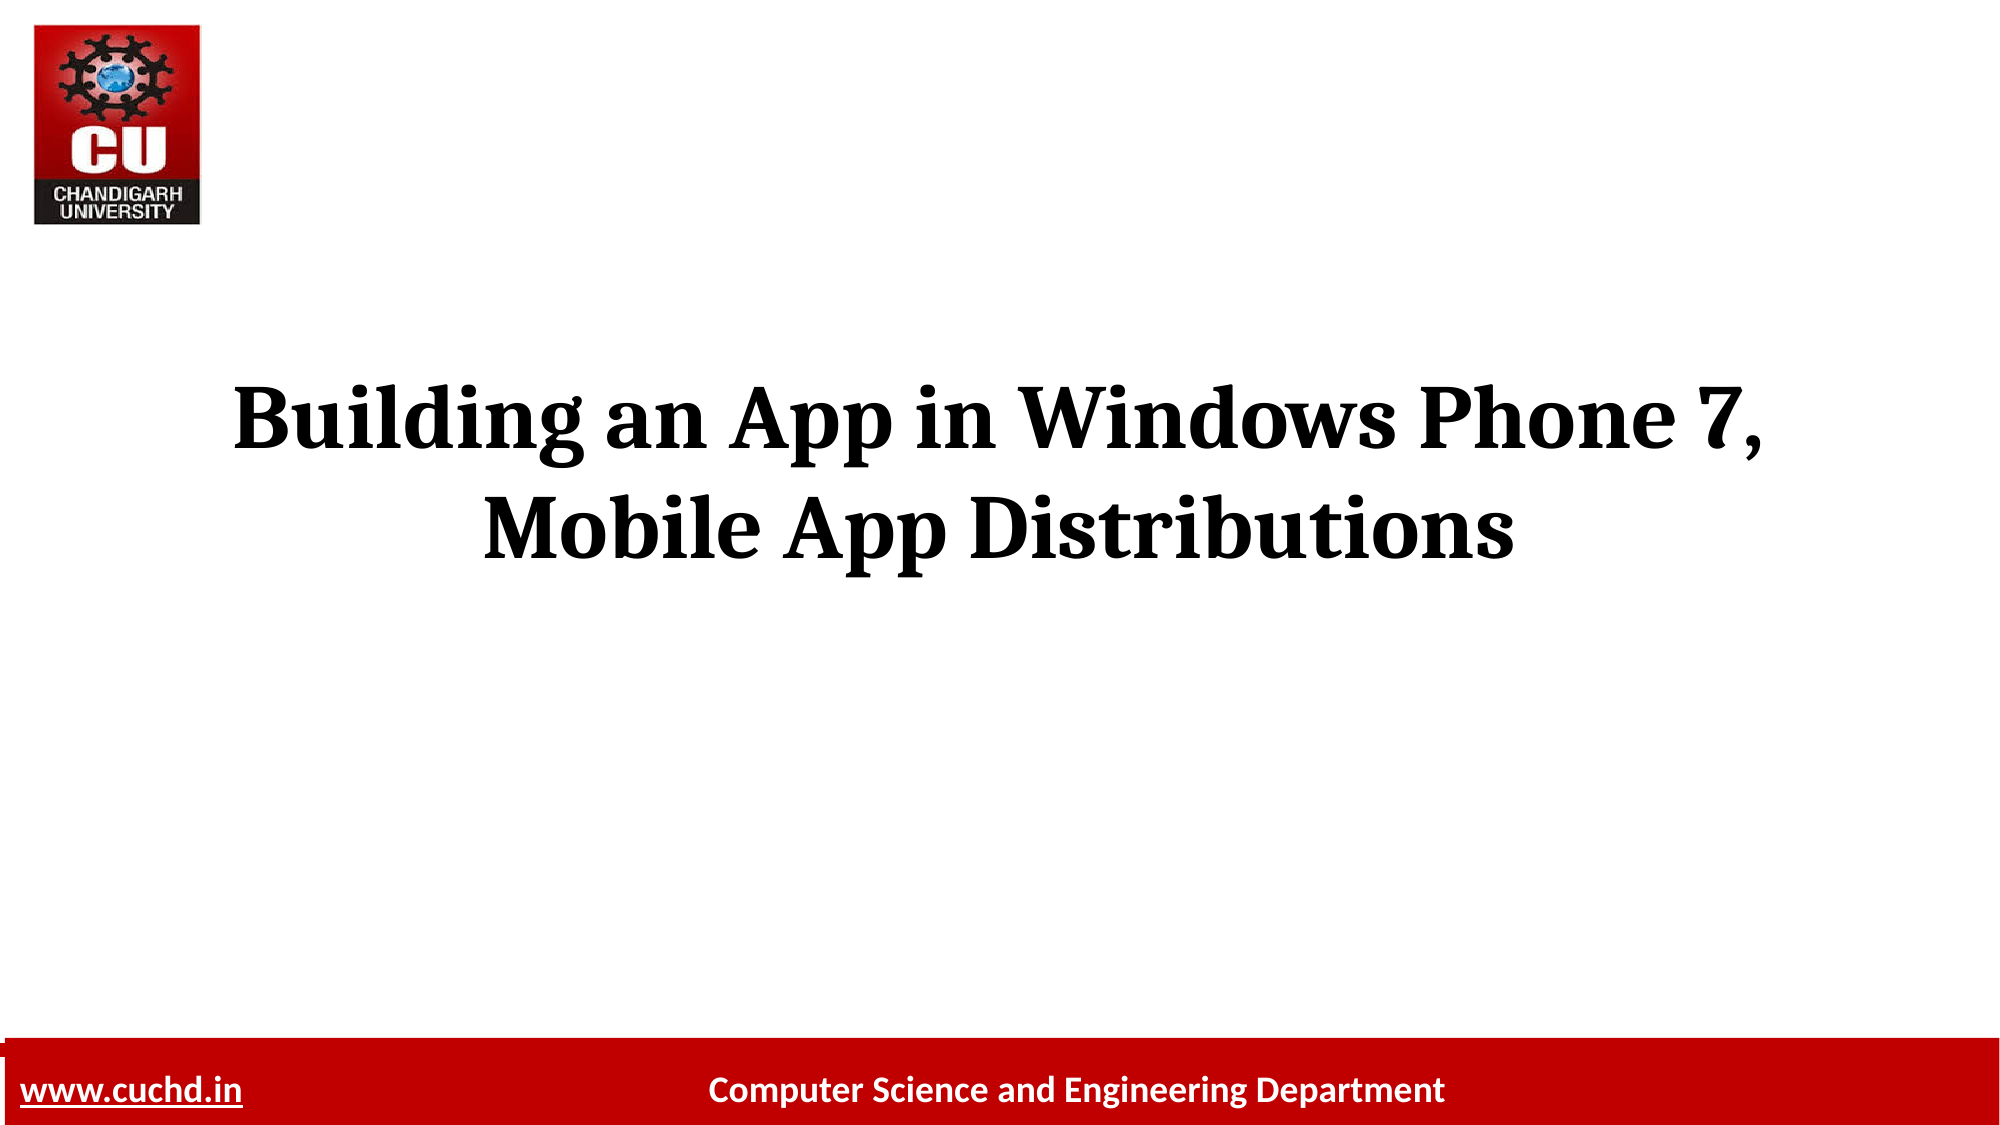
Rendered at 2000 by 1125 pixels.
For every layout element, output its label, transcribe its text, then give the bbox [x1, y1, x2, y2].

picture [33, 24, 202, 225]
title Building an App in Windows Phone 7, Mobile App Distributions [149, 349, 1850, 725]
